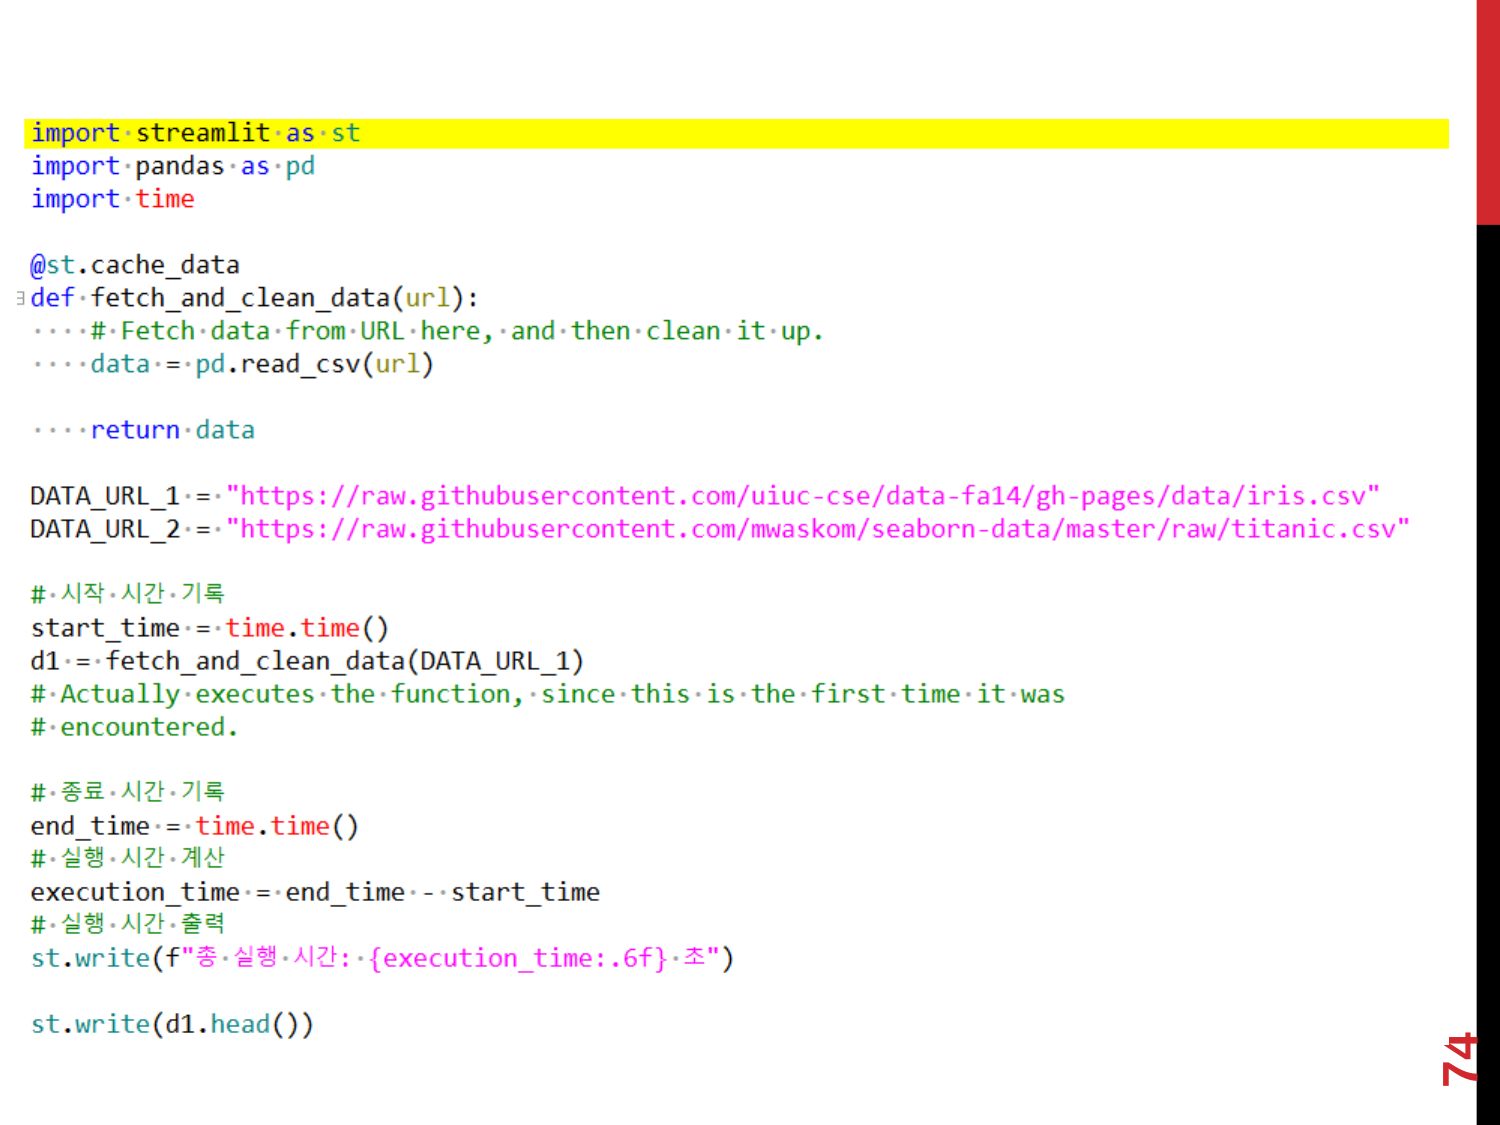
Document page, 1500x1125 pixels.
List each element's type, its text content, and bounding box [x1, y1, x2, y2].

picture [17, 118, 1449, 1045]
slide_number 74 [1427, 887, 1488, 1104]
